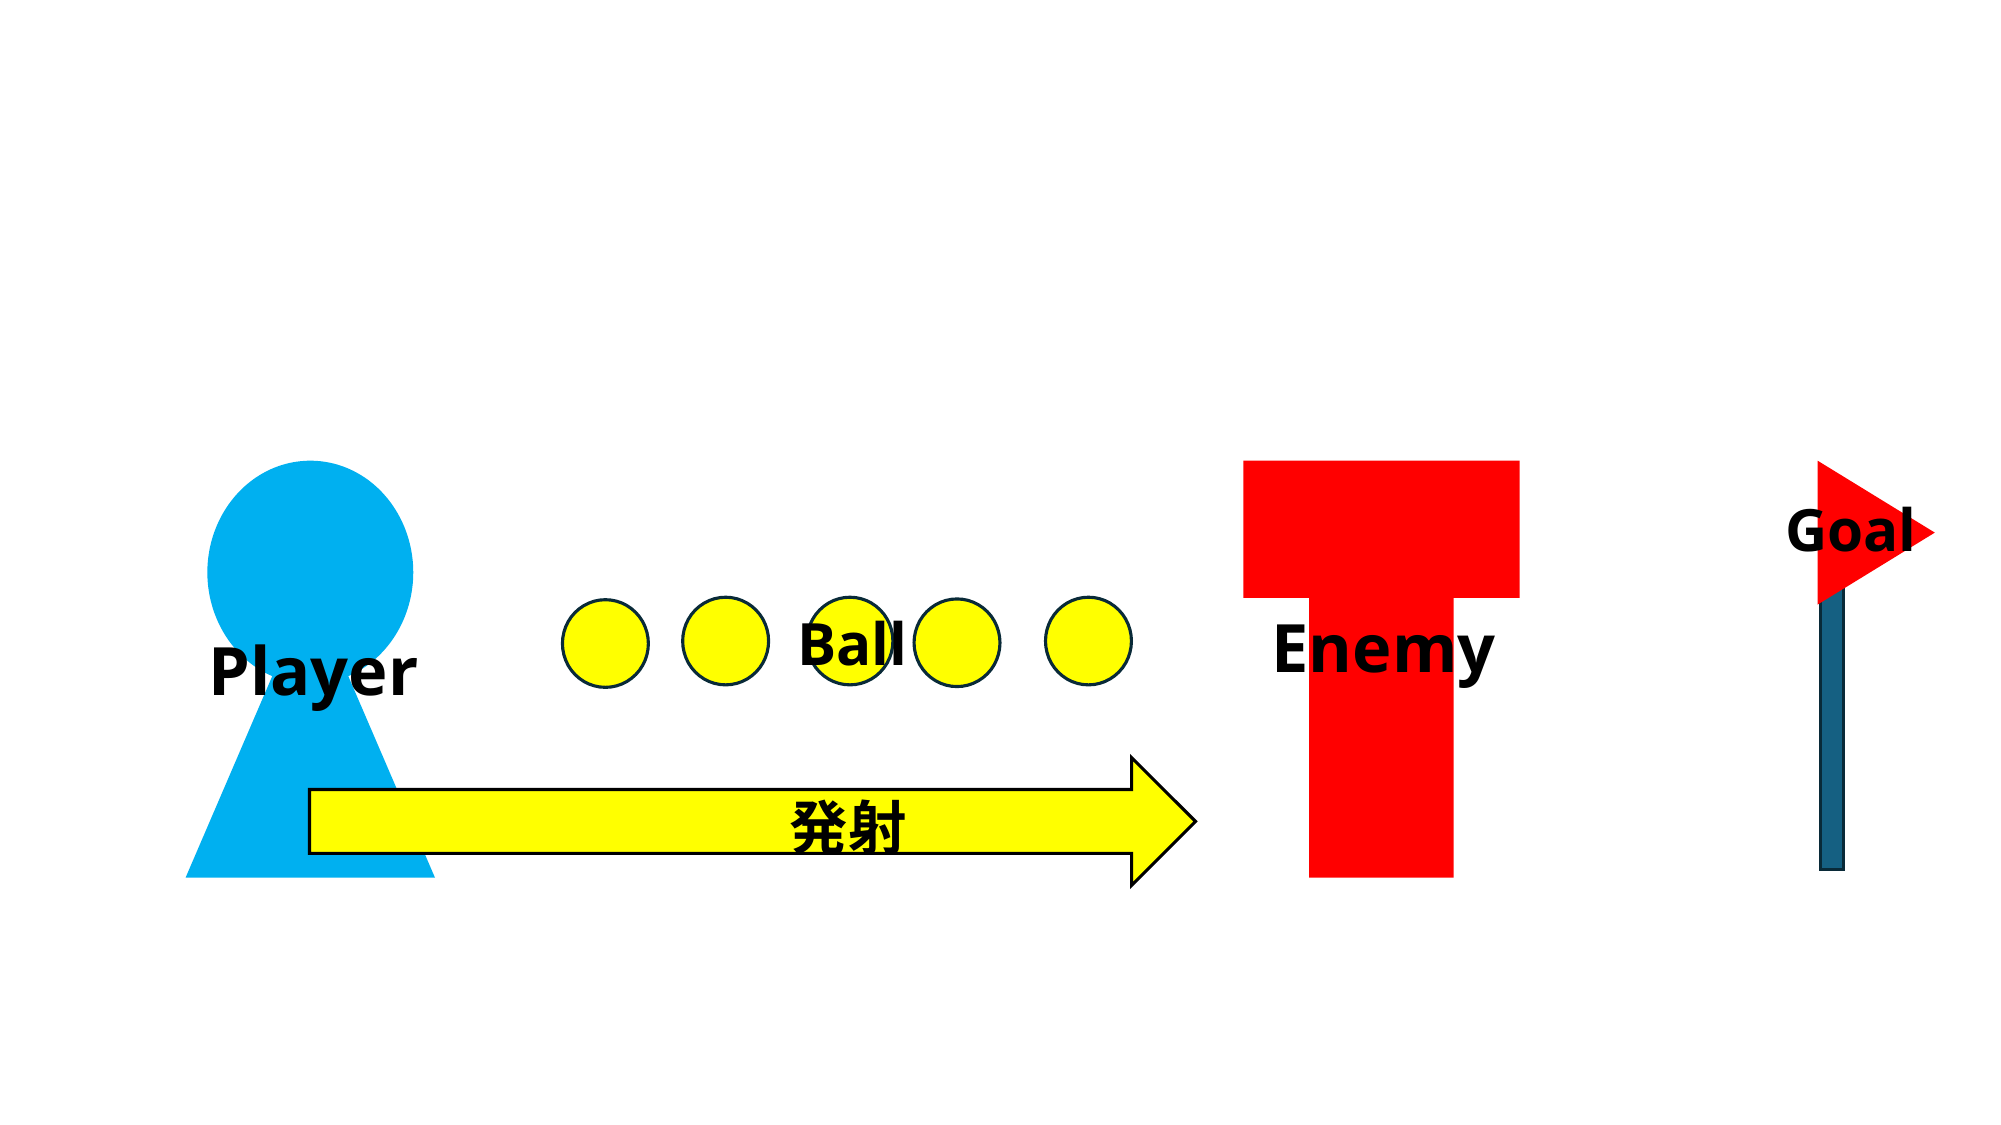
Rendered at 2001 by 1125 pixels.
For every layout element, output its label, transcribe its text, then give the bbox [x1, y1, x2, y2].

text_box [1242, 460, 1543, 879]
text_box 発射 [775, 783, 964, 869]
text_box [1770, 460, 1983, 870]
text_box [561, 596, 1132, 688]
text_box [657, 787, 775, 855]
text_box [185, 460, 657, 879]
text_box [964, 753, 1198, 890]
